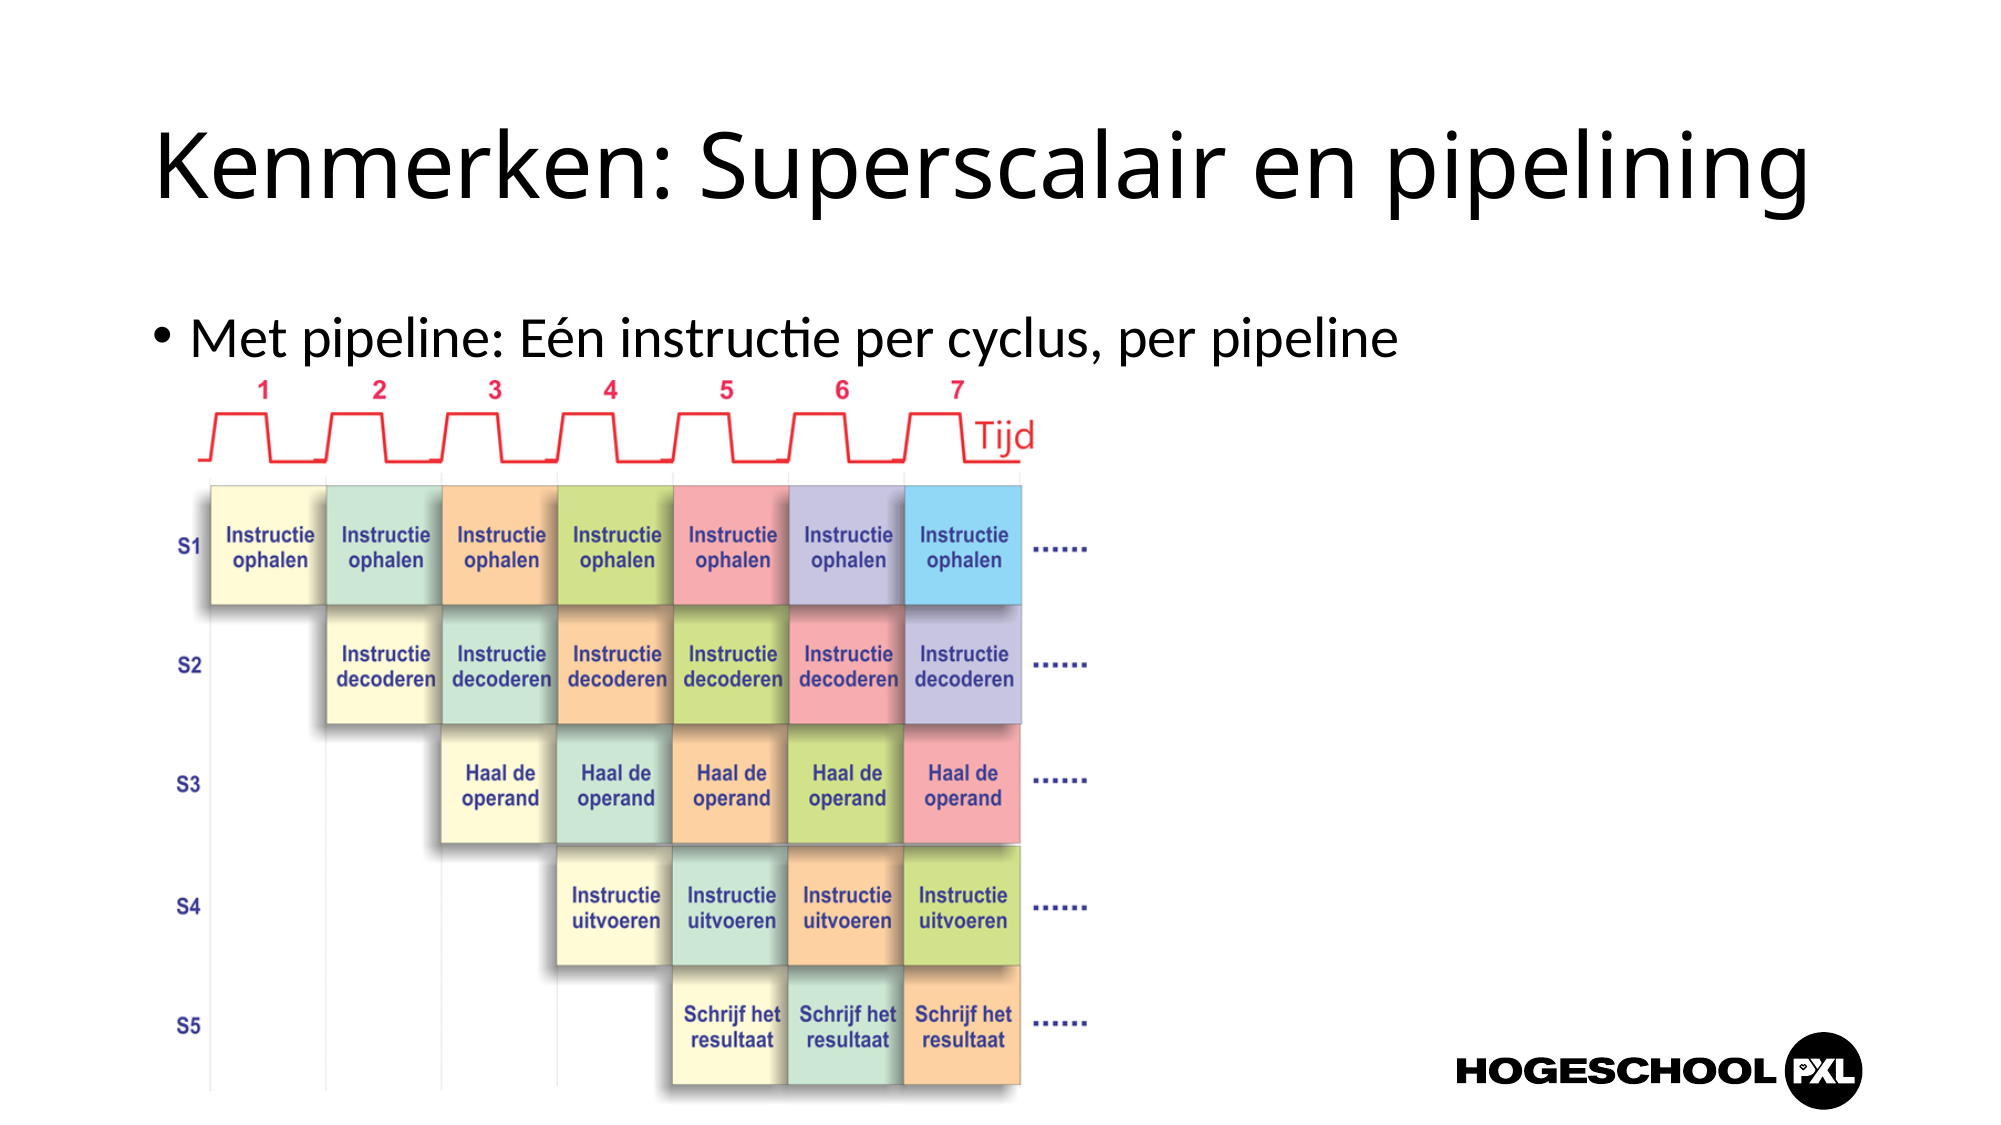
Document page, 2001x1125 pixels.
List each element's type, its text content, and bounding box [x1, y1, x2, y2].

picture [176, 380, 1087, 1105]
title Kenmerken: Superscalair en pipelining [137, 59, 1863, 278]
list Met pipeline: Eén instructie per cyclus, per pipeline [137, 299, 1863, 1014]
